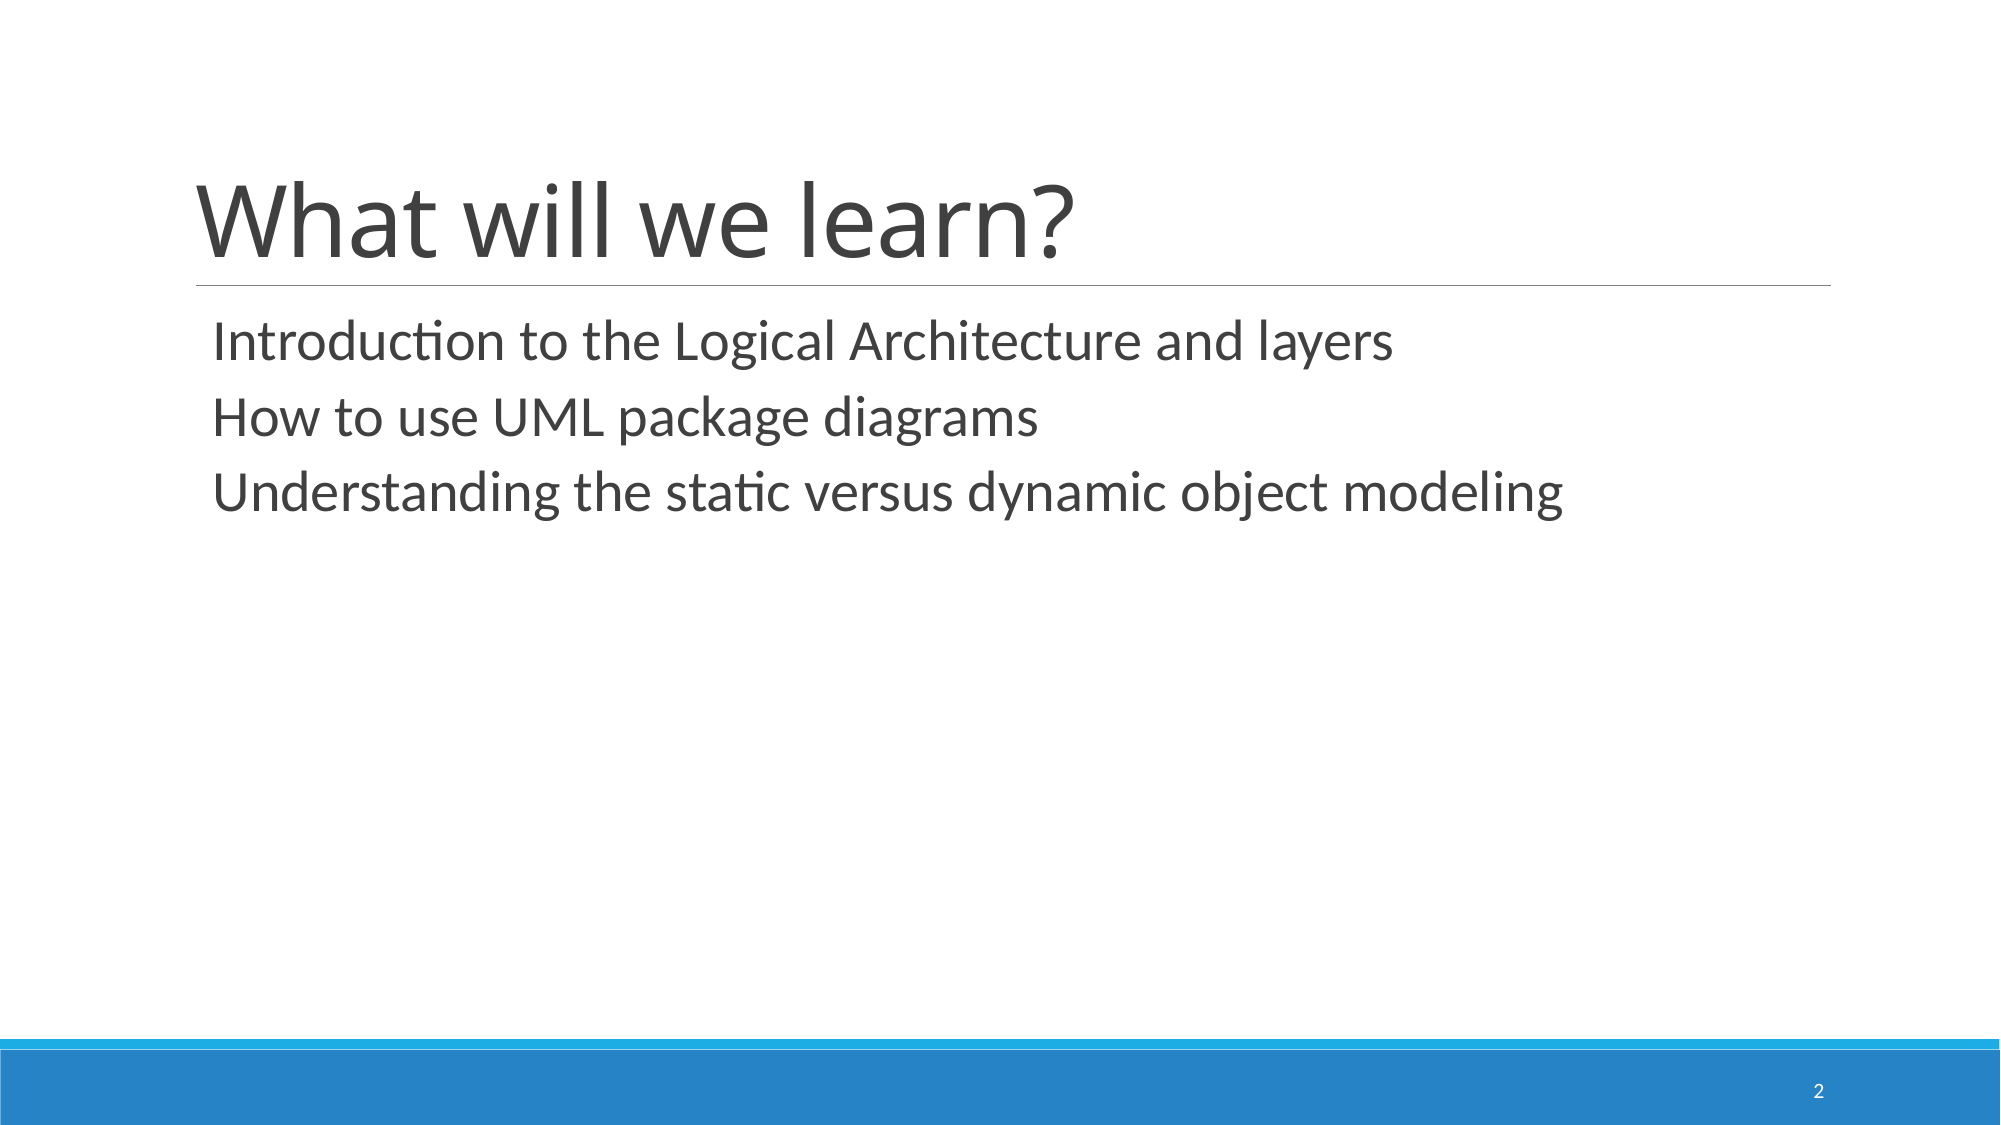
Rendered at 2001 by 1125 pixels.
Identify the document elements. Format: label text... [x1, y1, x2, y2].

title What will we learn? [180, 47, 1830, 285]
slide_number 2 [1624, 1059, 1840, 1120]
list Introduction to the Logical Architecture and layers How to use UML package diagrams Understanding the static versus dynamic object modeling [180, 302, 1830, 963]
